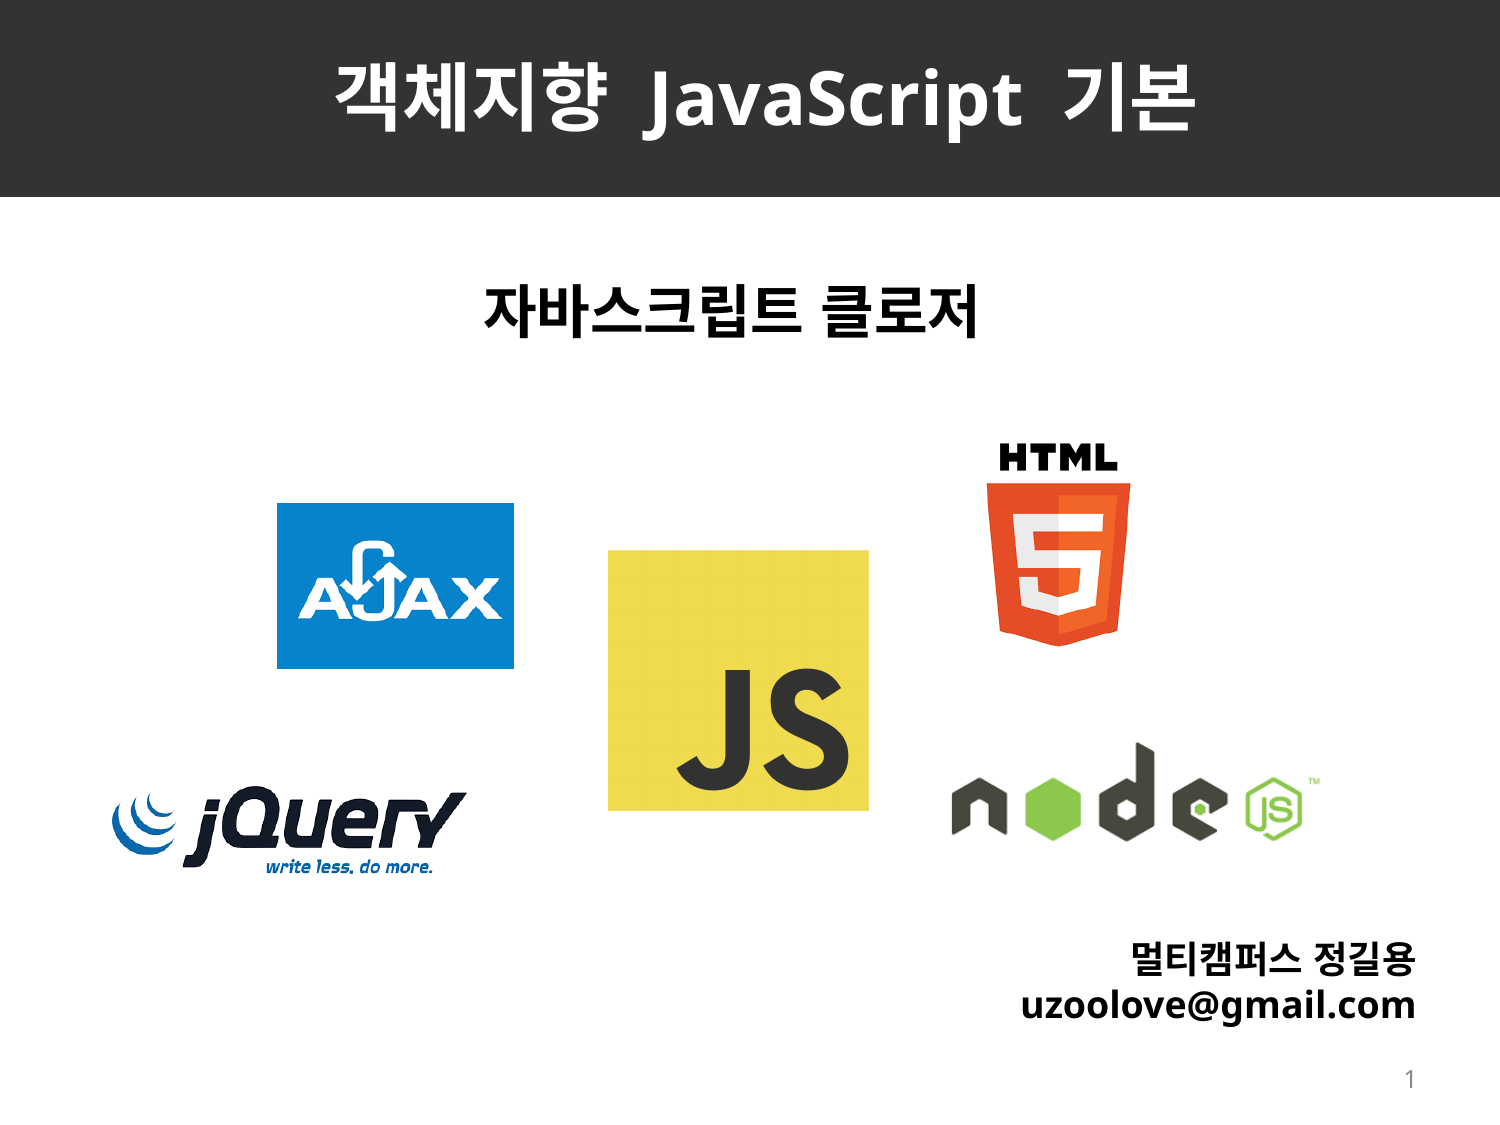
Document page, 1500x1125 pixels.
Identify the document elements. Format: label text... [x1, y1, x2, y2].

picture [962, 432, 1153, 658]
picture [111, 786, 467, 874]
picture [607, 550, 869, 811]
picture [0, 0, 1500, 197]
picture [926, 727, 1329, 865]
picture [277, 503, 514, 669]
slide_number 1 [1082, 1050, 1433, 1111]
text_box 멀티캠퍼스 정길용 uzoolove@gmail.com [1005, 928, 1432, 1034]
text_box 자바스크립트 클로저 [123, 267, 1341, 353]
